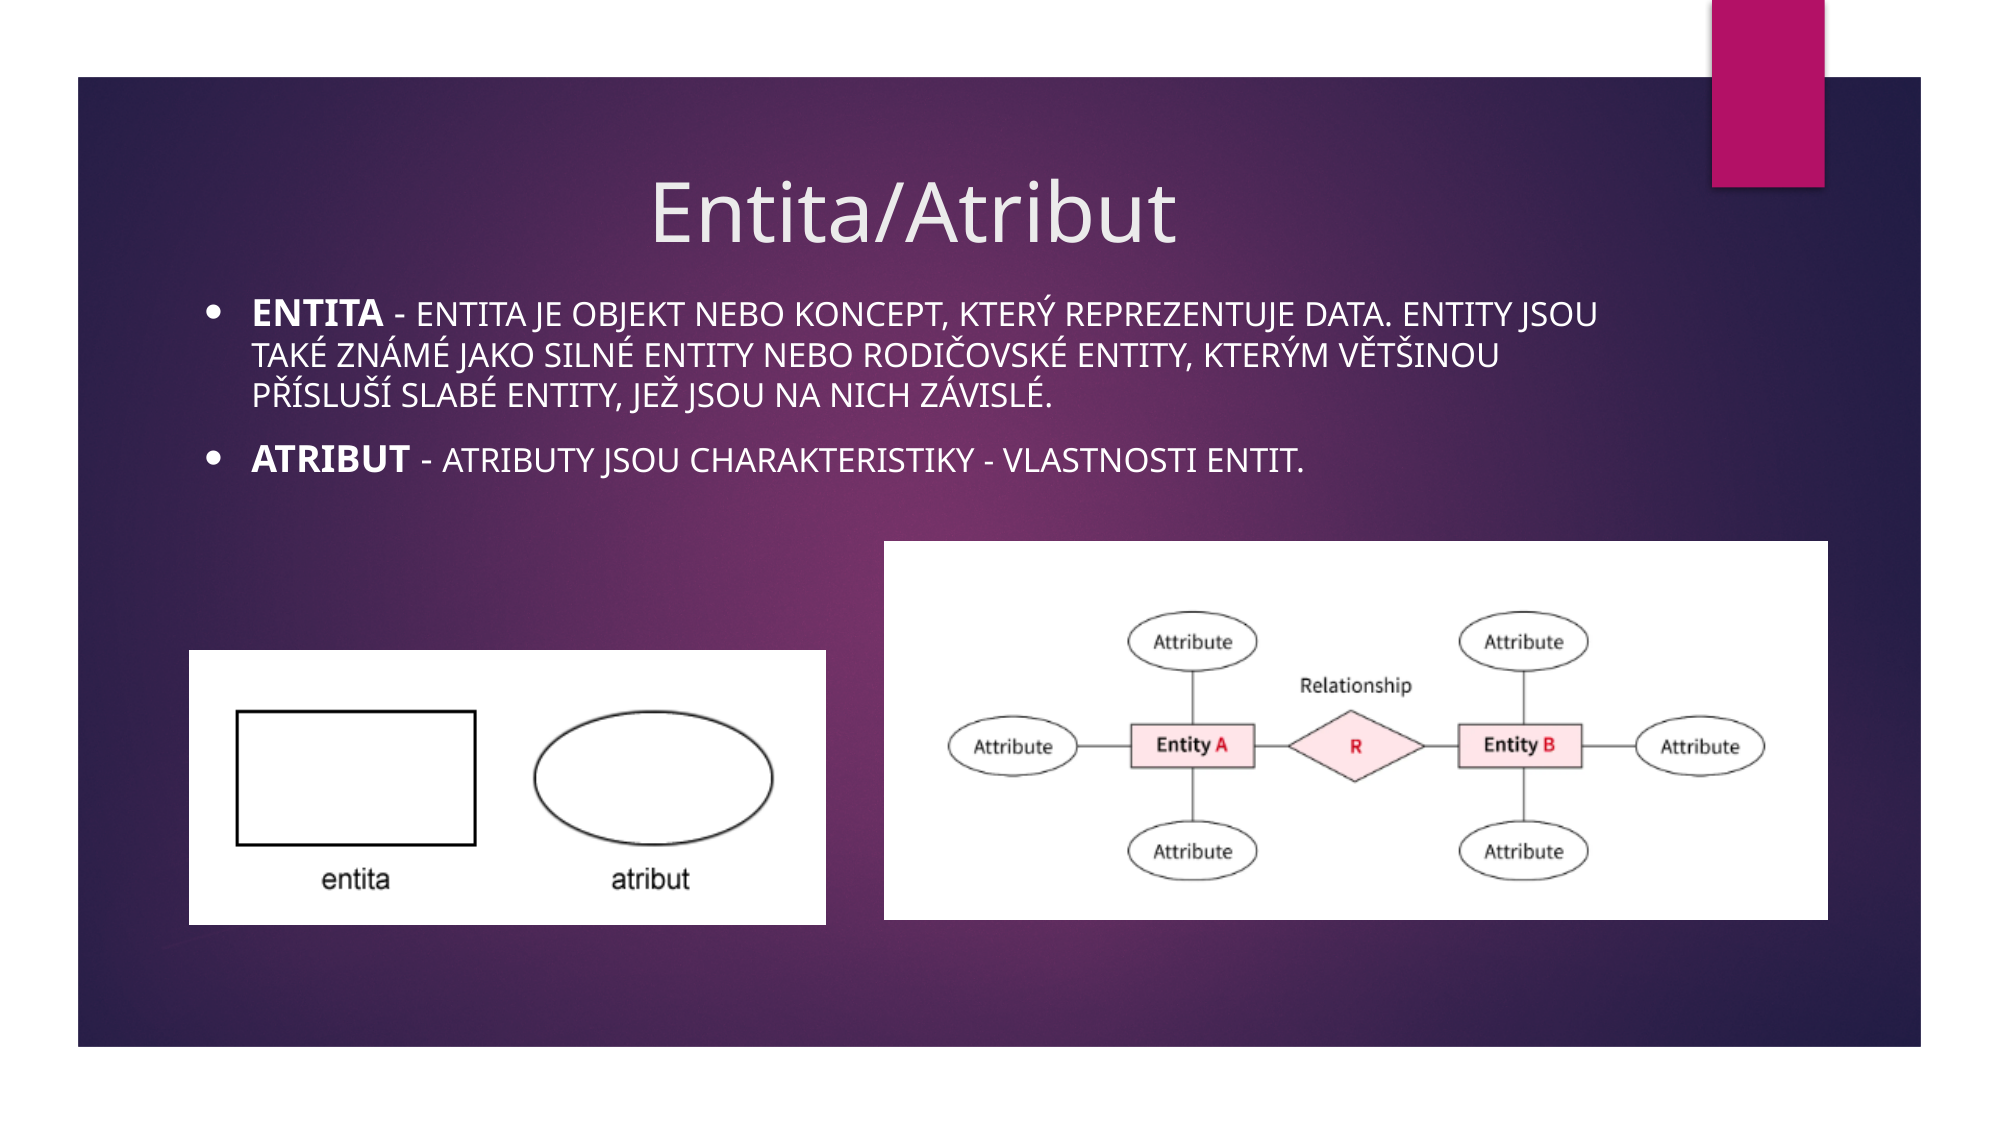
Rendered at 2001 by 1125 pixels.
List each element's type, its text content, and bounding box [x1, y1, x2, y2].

picture [883, 540, 1829, 920]
picture [189, 650, 826, 926]
subtitle Entita - Entita je objekt nebo koncept, který reprezentuje data. Entity jsou také známé jako silné entity nebo rodičovské entity, kterým většinou přísluší slabé entity, jež jsou na nich závislé. Atribut - Atributy jsou charakteristiky - vlastnosti entit. [189, 281, 1638, 925]
title Entita/Atribut [189, 133, 1638, 267]
